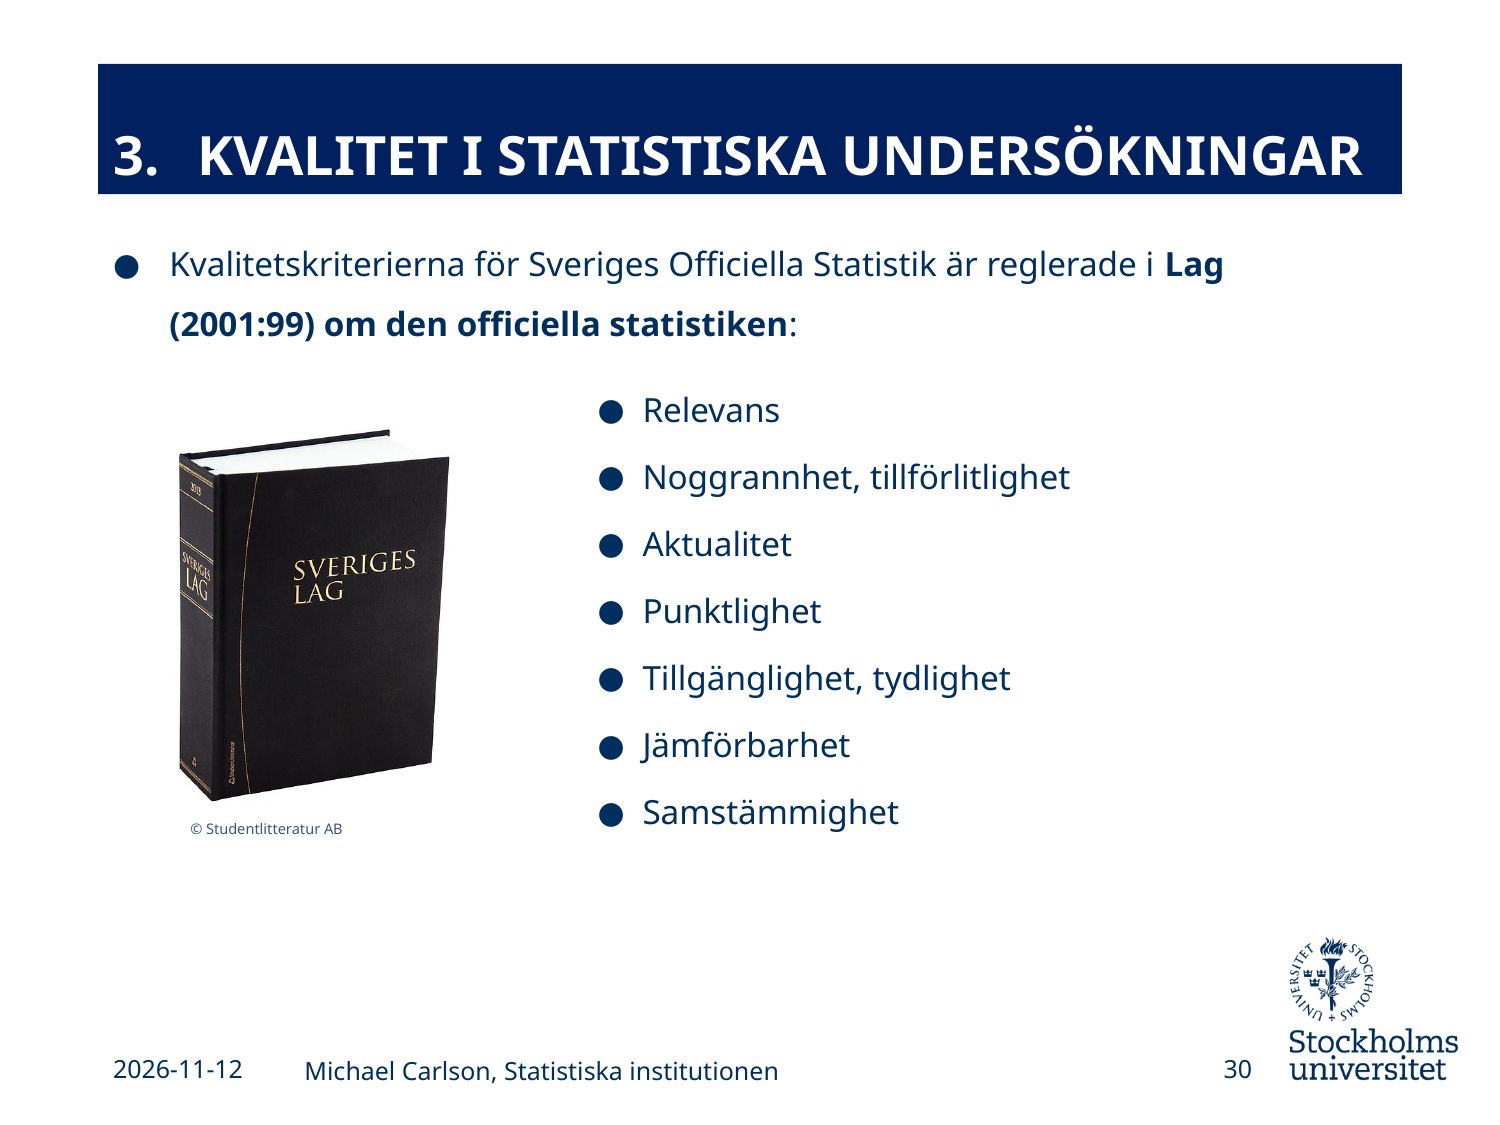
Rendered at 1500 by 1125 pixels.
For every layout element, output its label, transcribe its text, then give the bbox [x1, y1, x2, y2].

list Kvalitetskriterierna för Sveriges Officiella Statistik är reglerade i Lag (2001:99) om den officiella statistiken: Relevans Noggrannhet, tillförlitlighet Aktualitet Punktlighet Tillgänglighet, tydlighet Jämförbarhet Samstämmighet [98, 214, 1317, 923]
footer Michael Carlson, Statistiska institutionen [289, 1047, 1027, 1094]
picture [167, 426, 455, 810]
text_box © Studentlitteratur AB [175, 817, 358, 846]
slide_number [98, 1047, 283, 1094]
picture [1288, 937, 1458, 1088]
slide_number 30 [1033, 1047, 1268, 1094]
title Kvalitet i statistiska undersökningar [98, 63, 1402, 195]
